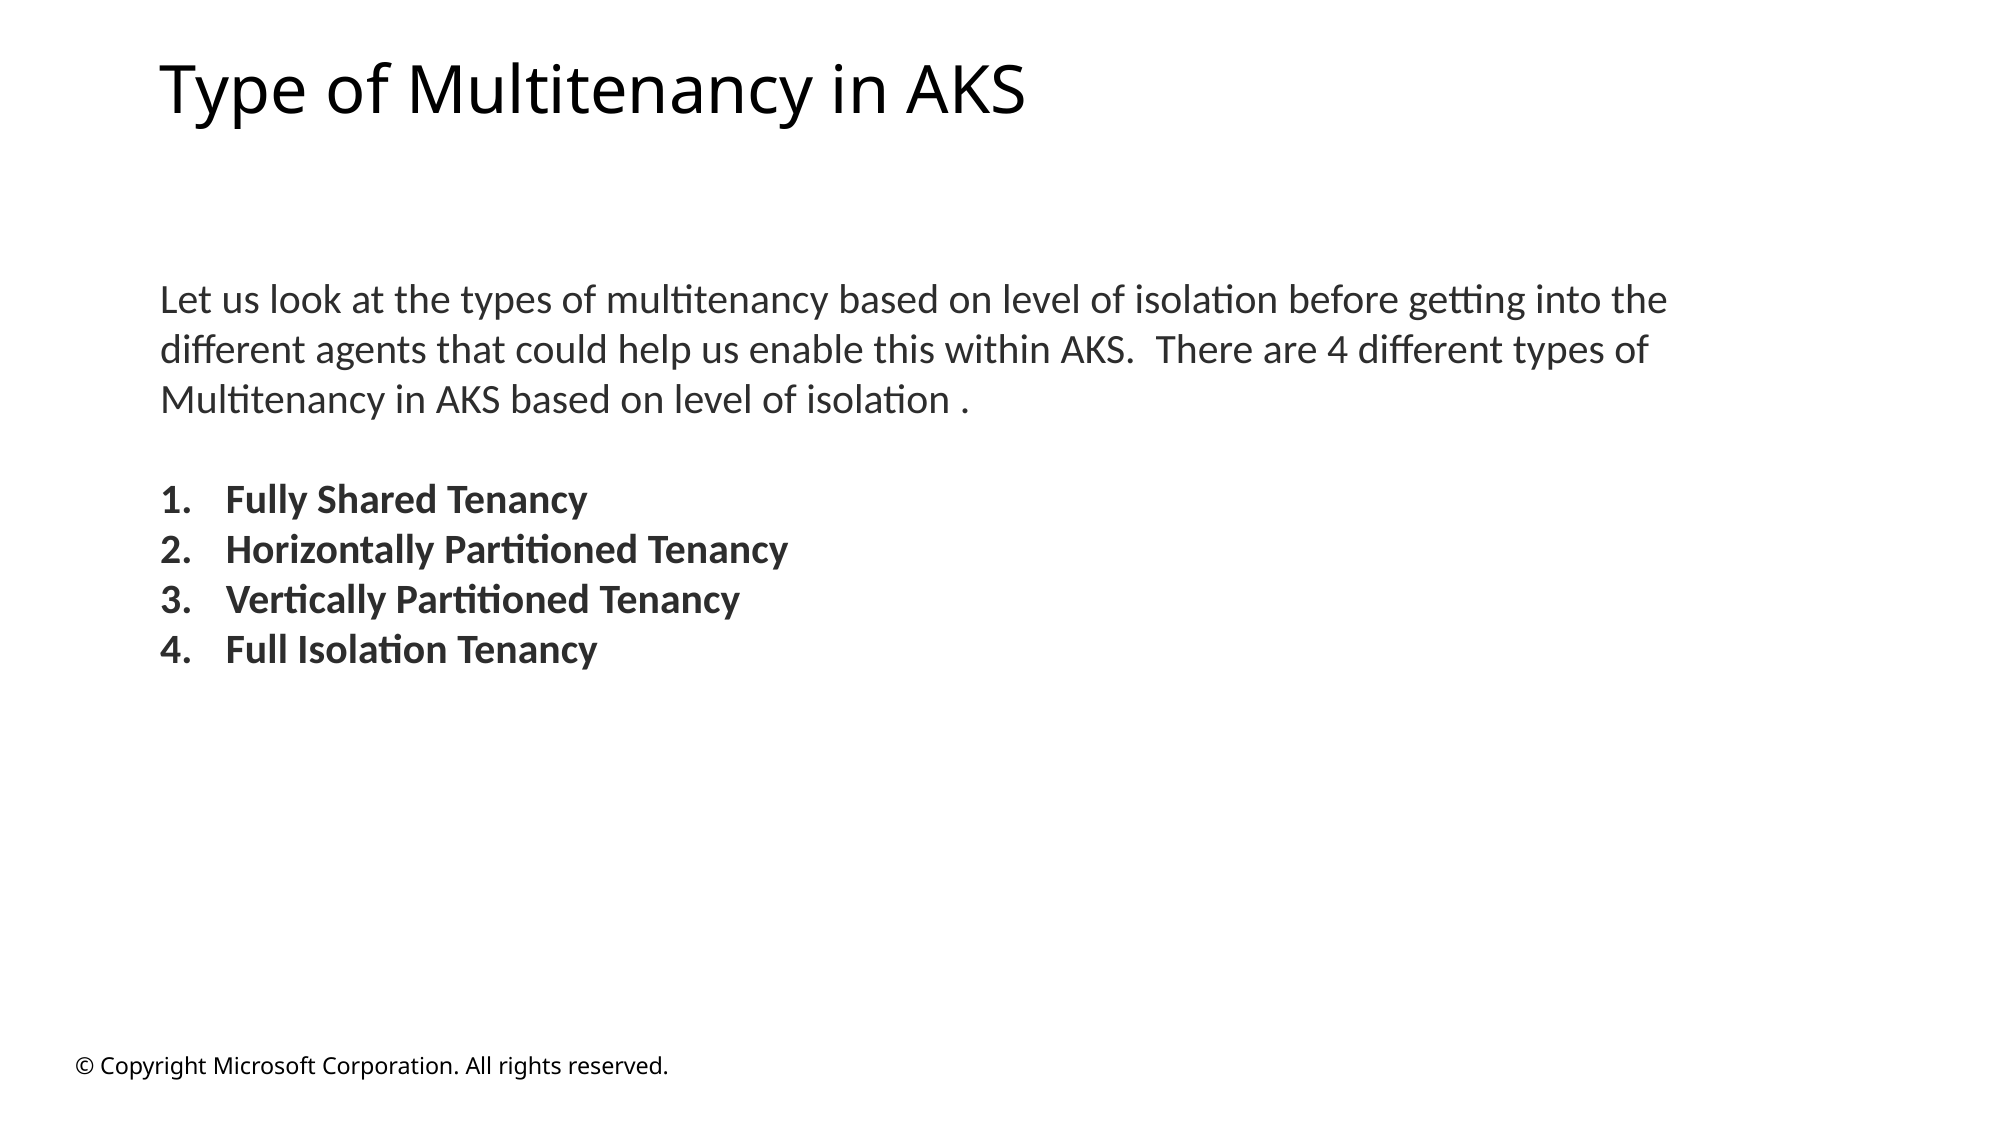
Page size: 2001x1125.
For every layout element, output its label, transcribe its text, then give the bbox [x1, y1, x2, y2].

text_box Type of Multitenancy in AKS [145, 39, 1146, 135]
text_box Let us look at the types of multitenancy based on level of isolation before getting into the different agents that could help us enable this within AKS. There are 4 different types of Multitenancy in AKS based on level of isolation . 1. Fully Shared Tenancy 2. Horizontally Partitioned Tenancy 3. Vertically Partitioned Tenancy 4. Full Isolation Tenancy [145, 264, 1710, 730]
